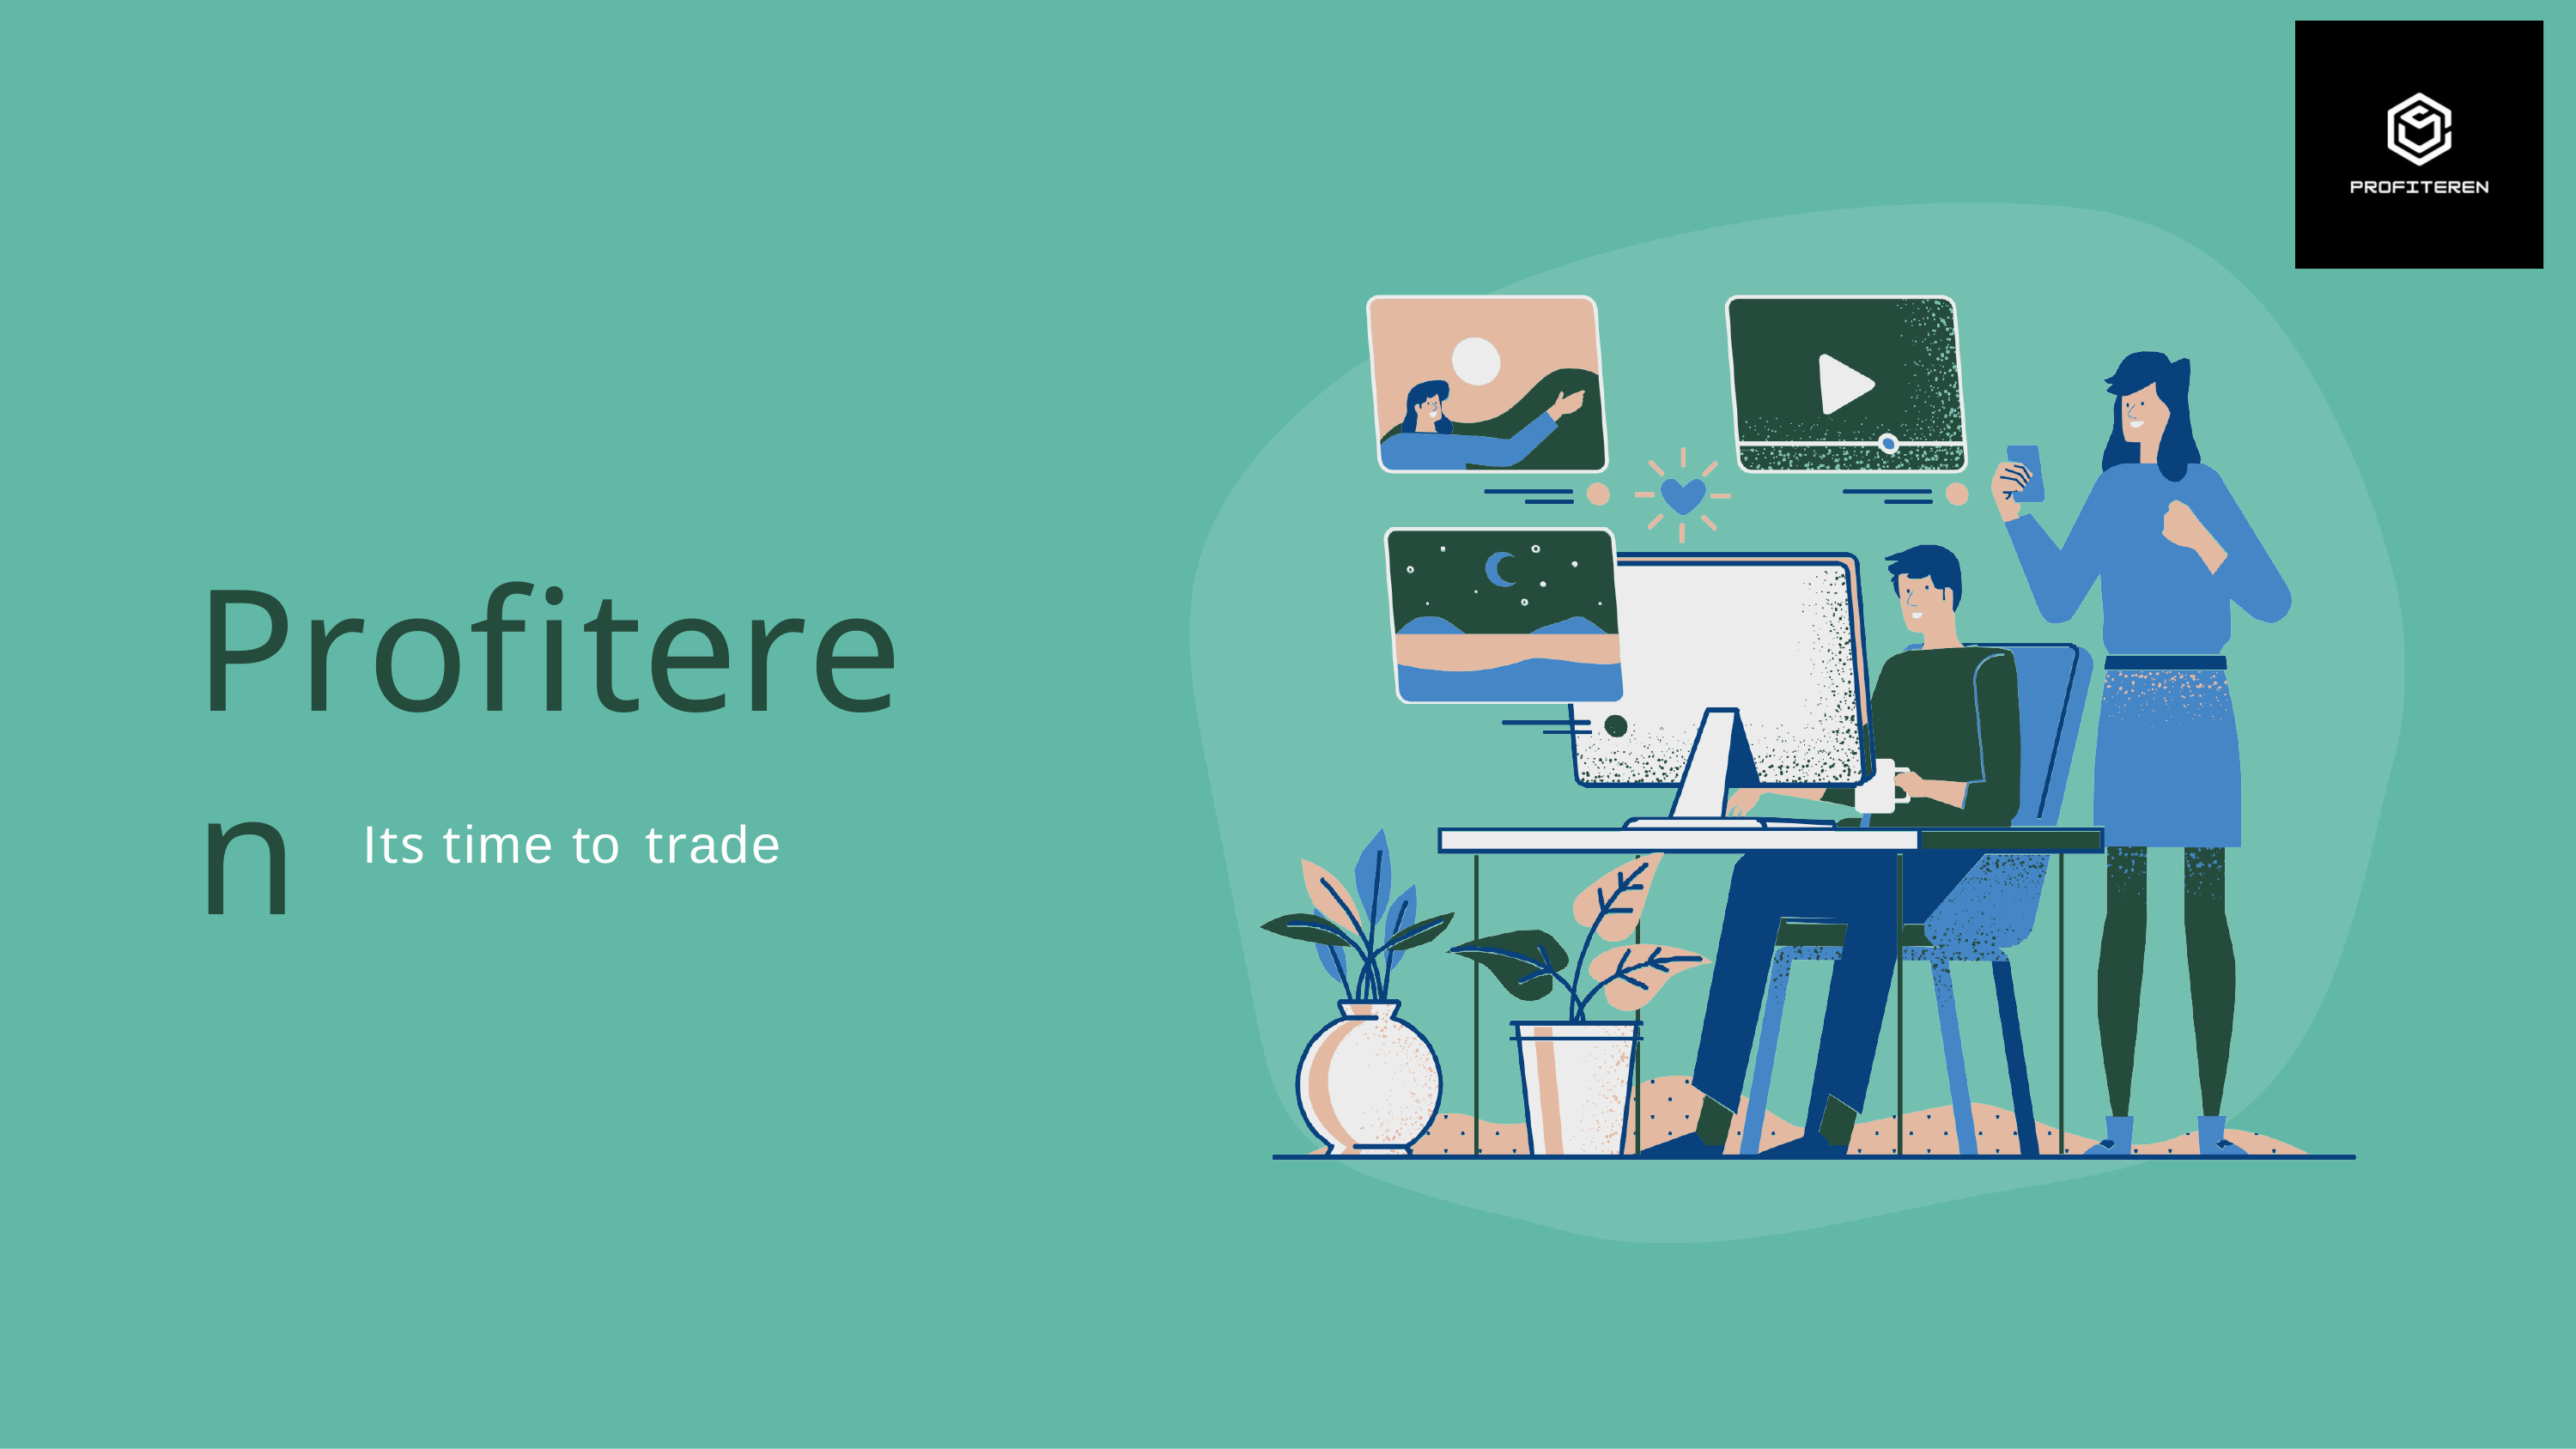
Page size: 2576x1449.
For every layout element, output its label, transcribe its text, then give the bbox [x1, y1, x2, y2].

text_box Profiteren [192, 540, 978, 949]
text_box Its time to trade [361, 809, 792, 874]
picture [1189, 21, 2544, 1243]
